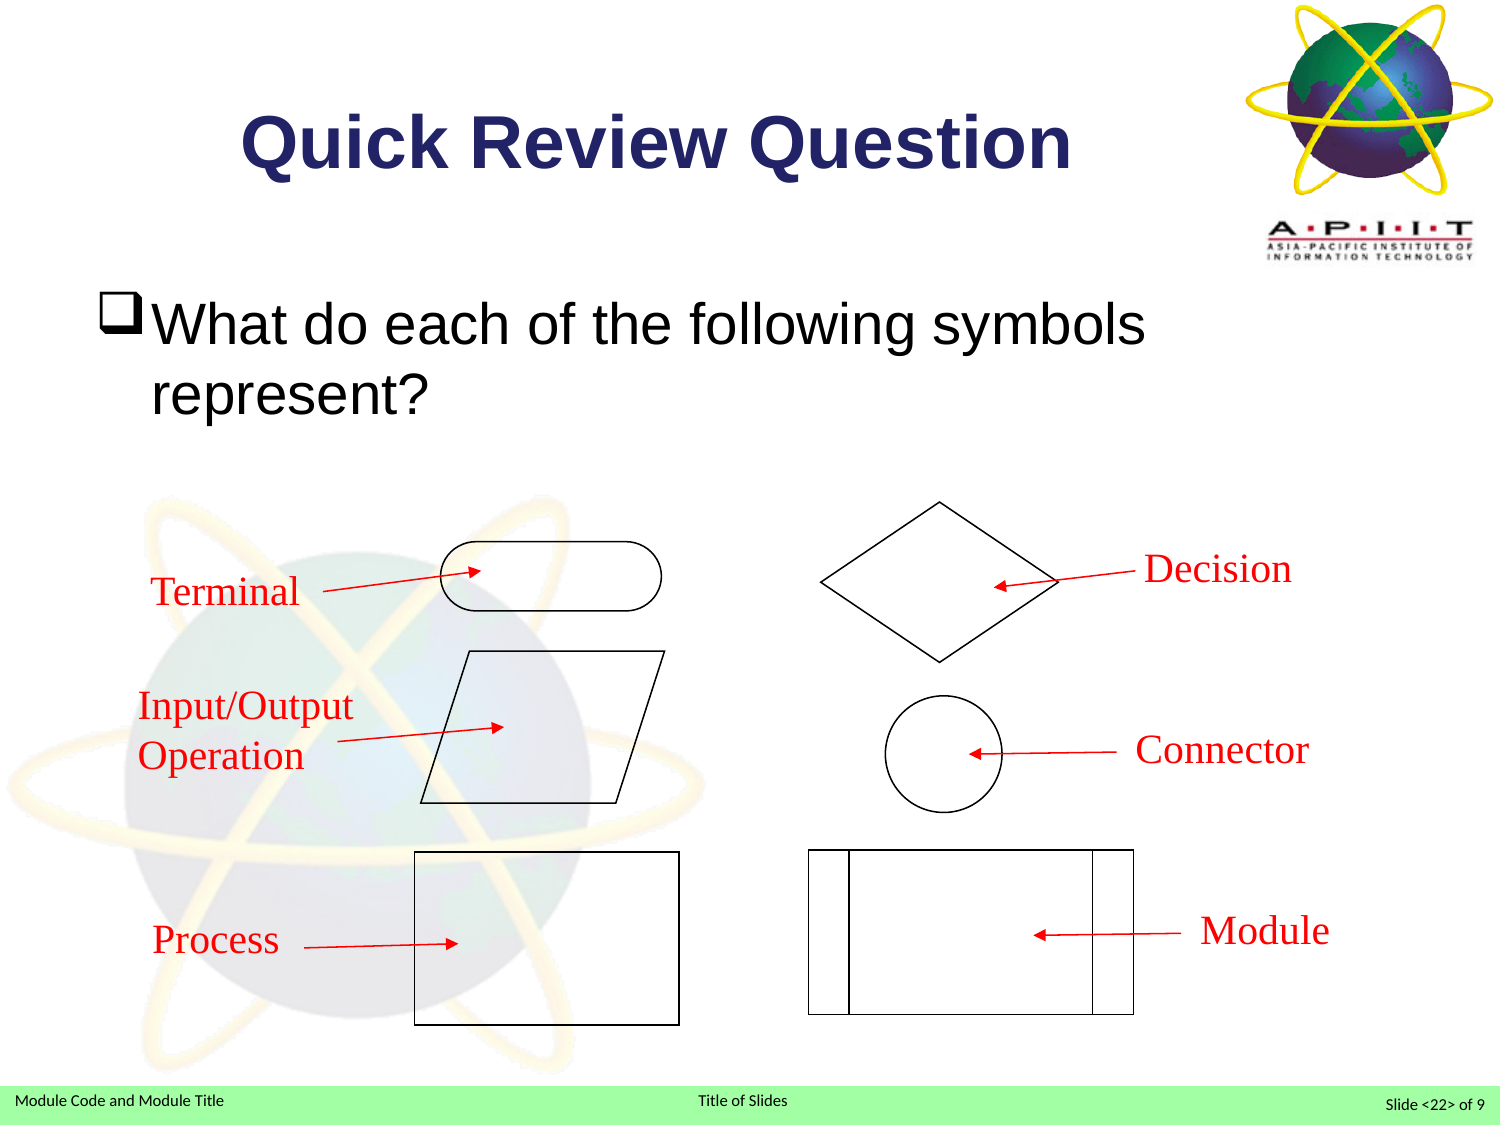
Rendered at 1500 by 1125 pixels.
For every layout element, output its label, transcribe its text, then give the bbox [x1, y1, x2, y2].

text_box [1033, 928, 1182, 942]
title Quick Review Question [79, 45, 1235, 233]
text_box [993, 570, 1136, 593]
text_box [322, 566, 482, 592]
text_box Decision [1129, 533, 1342, 599]
text_box [808, 849, 1134, 1015]
text_box [420, 651, 665, 804]
text_box Terminal [135, 556, 348, 621]
text_box [885, 695, 1003, 813]
picture [1236, 0, 1500, 199]
text_box [304, 937, 459, 951]
text_box Connector [1120, 714, 1334, 780]
text_box [820, 502, 1059, 663]
list What do each of the following symbols represent? [79, 278, 1430, 1021]
picture [1254, 212, 1488, 274]
text_box Module [1185, 895, 1398, 961]
text_box Input/Output Operation [122, 670, 402, 786]
text_box [968, 747, 1117, 761]
text_box [440, 541, 662, 611]
text_box Process [137, 904, 350, 969]
text_box [414, 852, 680, 1025]
text_box [337, 721, 505, 742]
footer Slide <22> of 9 [1024, 1086, 1500, 1125]
